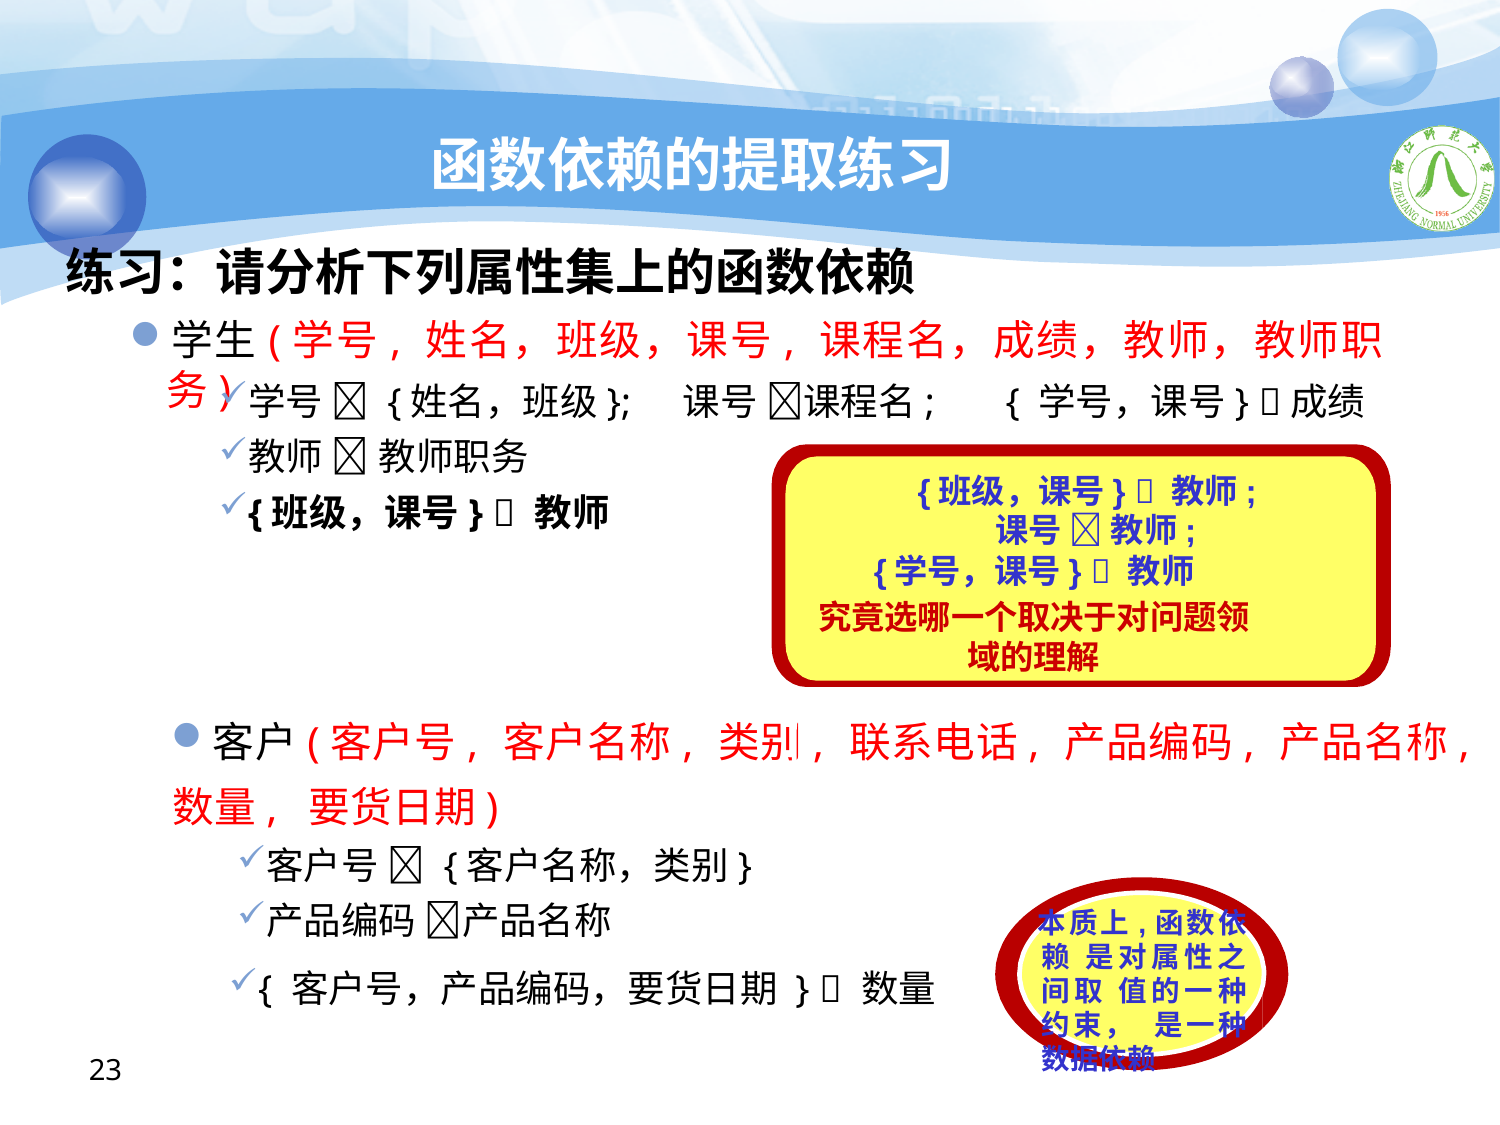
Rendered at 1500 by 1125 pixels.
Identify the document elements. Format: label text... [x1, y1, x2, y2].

slide_number 23 [41, 1023, 138, 1099]
text_box [771, 444, 1391, 687]
text_box [1019, 933, 1036, 1015]
text_box [1084, 892, 1199, 902]
text_box 客户(客户号, 客户名称, 类别, 联系电话, 产品编码, 产品名称, 数量, 要货日期) 客户号  {客户名称，类别} 产品编码 产品名称 [171, 699, 1011, 943]
picture [0, 0, 1500, 112]
text_box [1248, 933, 1265, 1014]
text_box 课号 课程名; { 学号，课号} 成绩 [687, 376, 1446, 424]
picture [1388, 125, 1495, 232]
text_box [995, 906, 1036, 1041]
text_box 练习：请分析下列属性集上的函数依赖 学生(学号, 姓名，班级，课号, 课程名，成绩，教师，教师职务) [63, 222, 1384, 415]
text_box 客户(客户号, 客户名称, 类别, 联系电话, 产品编码, 产品名称, 数量, 要货日期) 客户号  {客户名称，类别} 产品编码 产品名称 [1273, 699, 1471, 943]
text_box [794, 692, 1424, 929]
text_box 学号  {姓名，班级}; 教师  教师职务 {班级，课号}  教师 [217, 365, 687, 534]
title 函数依赖的提取练习 [265, 59, 1120, 258]
text_box [1248, 907, 1289, 1041]
text_box 本质上,函数依赖 是对属性之间取 值的一种约束， 是一种数据依赖 [1036, 902, 1248, 1076]
text_box [1043, 877, 1240, 902]
text_box { 客户号，产品编码，要货日期 }  数量 [227, 963, 963, 1010]
text_box {班级，课号}  教师; 课号  教师; {学号，课号}  教师 究竟选哪一个取决于对问题领域的理解 [809, 467, 1365, 677]
text_box [785, 456, 1376, 681]
